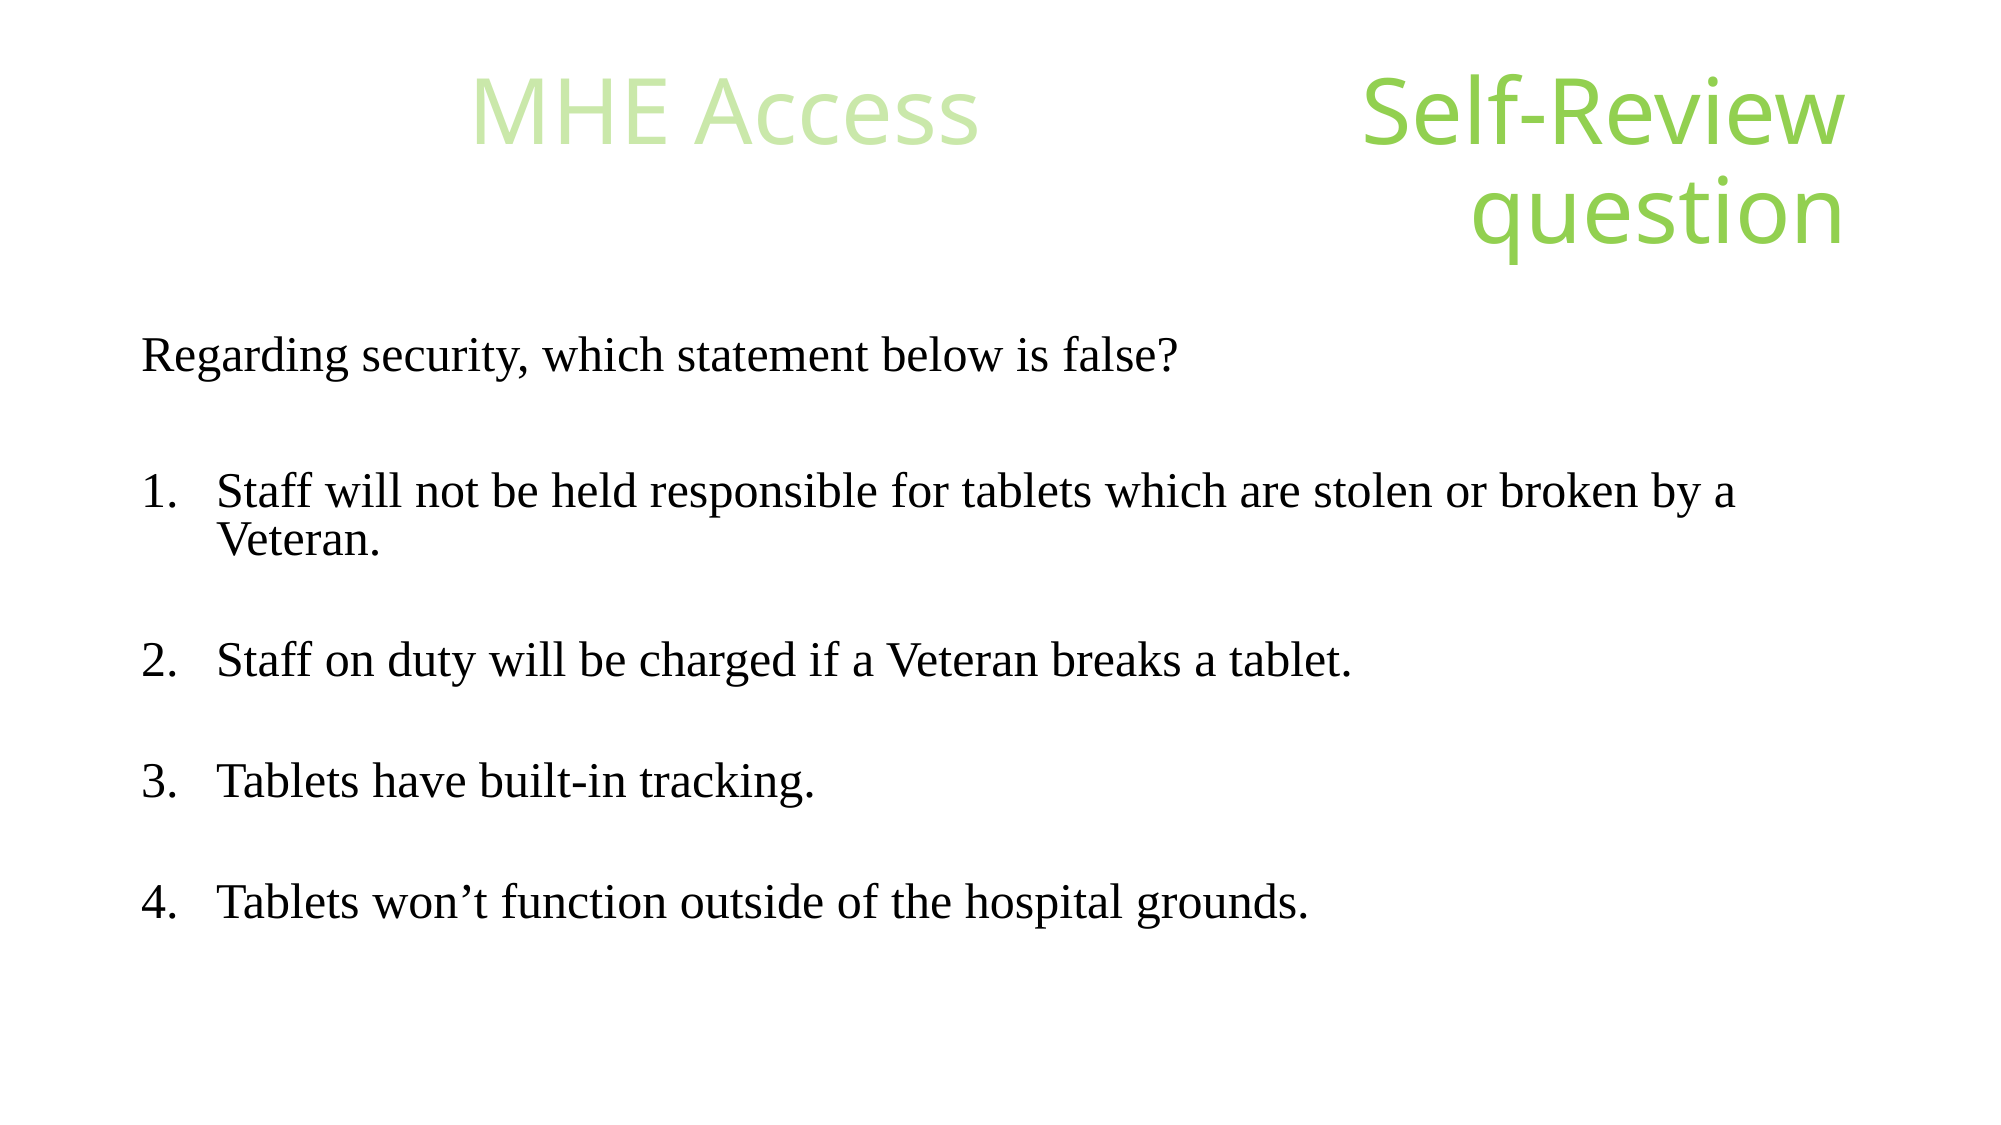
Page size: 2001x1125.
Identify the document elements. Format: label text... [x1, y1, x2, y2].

title MHE Access Self-Review question [126, 59, 1863, 269]
list Regarding security, which statement below is false? Staff will not be held responsible for tablets which are stolen or broken by a Veteran. Staff on duty will be charged if a Veteran breaks a tablet. Tablets have built-in tracking. Tablets won’t function outside of the hospital grounds. [126, 320, 1914, 1071]
